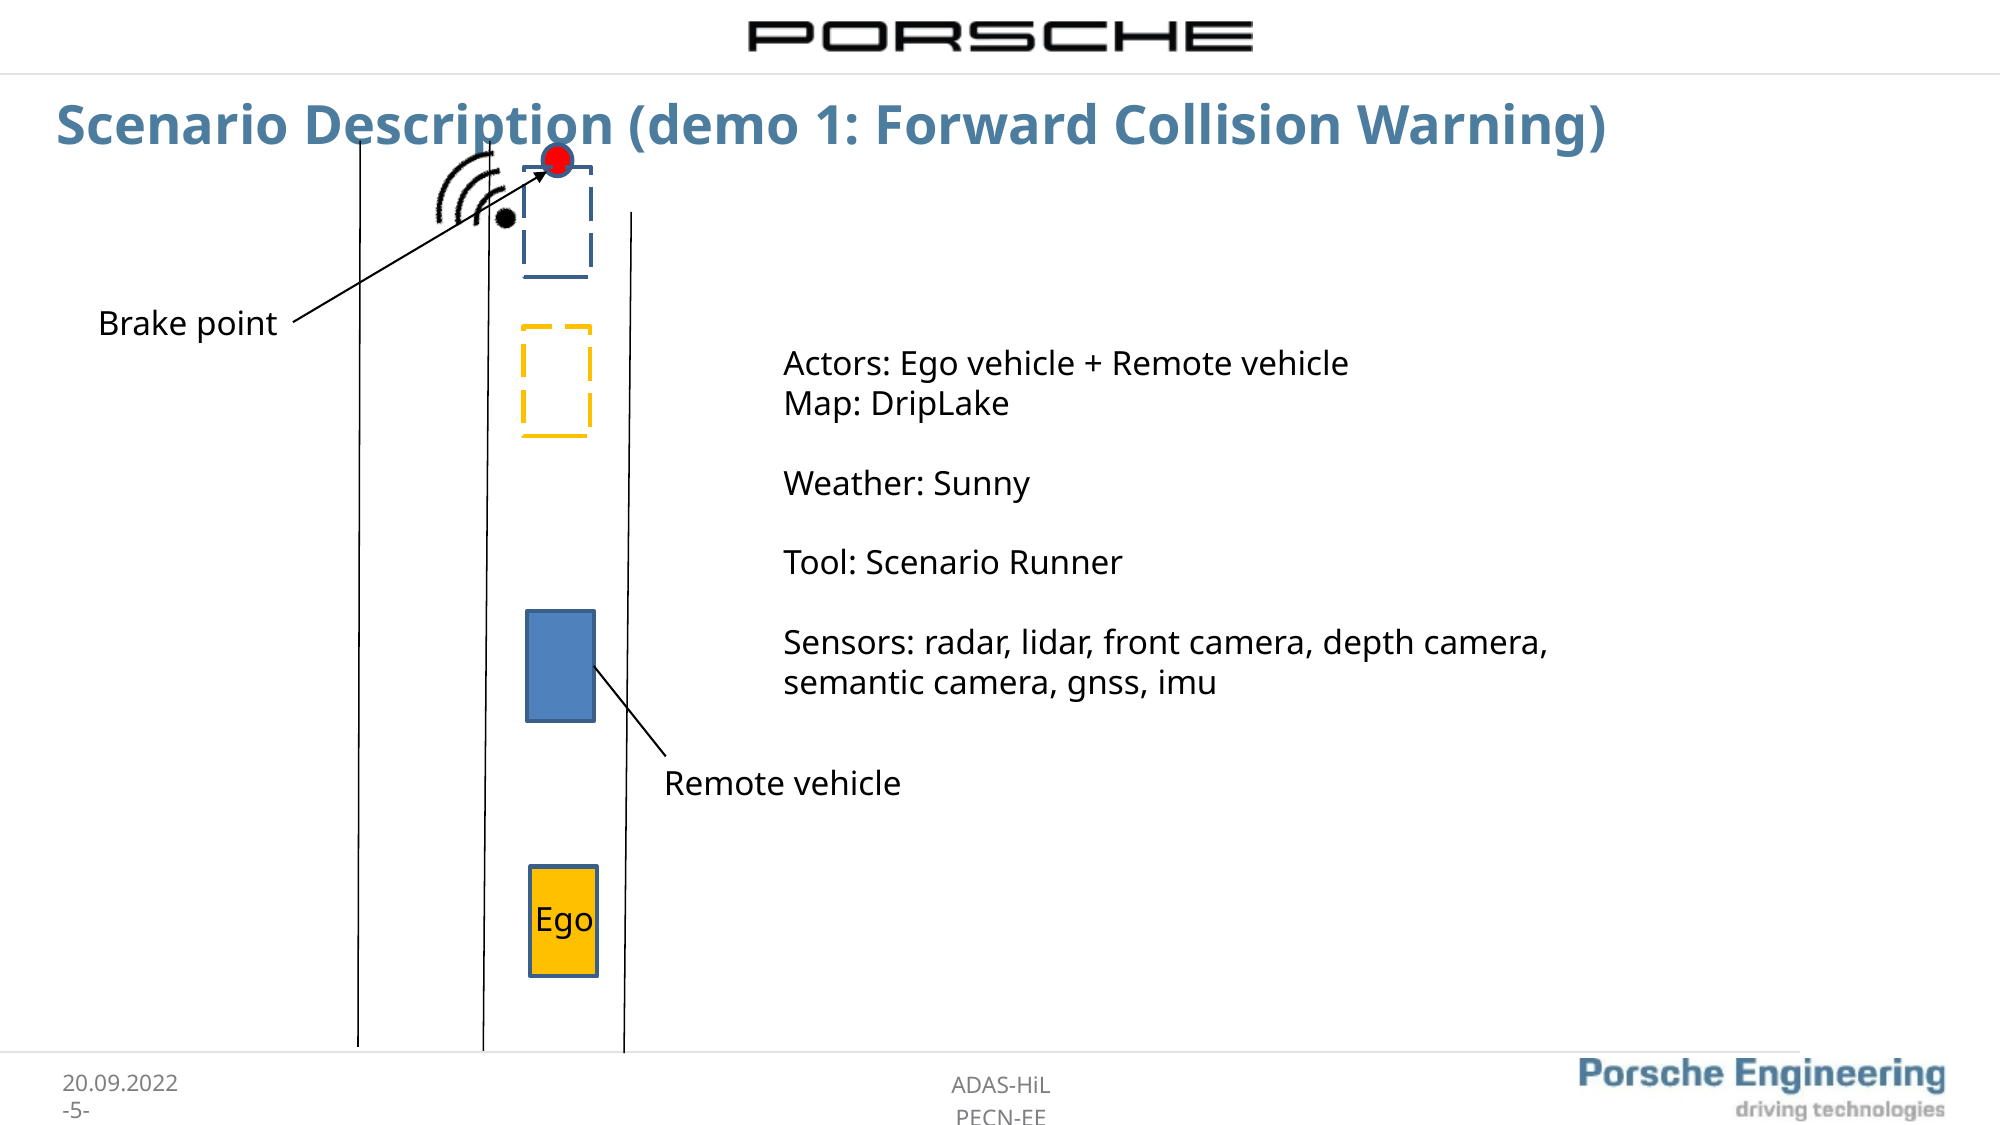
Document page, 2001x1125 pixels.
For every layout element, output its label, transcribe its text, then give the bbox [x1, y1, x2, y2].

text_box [295, 171, 548, 323]
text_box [357, 330, 361, 1048]
text_box [525, 609, 596, 723]
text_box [520, 866, 625, 977]
text_box ADAS-HiL PECN-EE [951, 1064, 1051, 1125]
text_box [546, 142, 575, 166]
text_box Remote vehicle [649, 754, 917, 810]
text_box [482, 330, 490, 1052]
text_box Brake point [83, 294, 293, 350]
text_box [623, 765, 632, 1054]
text_box Actors: Ego vehicle + Remote vehicle Map: DripLake Weather: Sunny Tool: Scenario Runner Sensors: radar, lidar, front camera, depth camera, semantic camera, gnss, imu [768, 334, 1684, 744]
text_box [593, 665, 666, 757]
text_box 20.09.2022 -5- [62, 1062, 179, 1125]
text_box [521, 324, 592, 438]
picture [419, 114, 542, 171]
picture [1576, 1058, 1946, 1124]
text_box Scenario Description (demo 1: Forward Collision Warning) [56, 90, 1944, 157]
picture [747, 20, 1253, 55]
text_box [357, 140, 361, 169]
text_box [623, 211, 632, 664]
text_box [546, 165, 593, 279]
